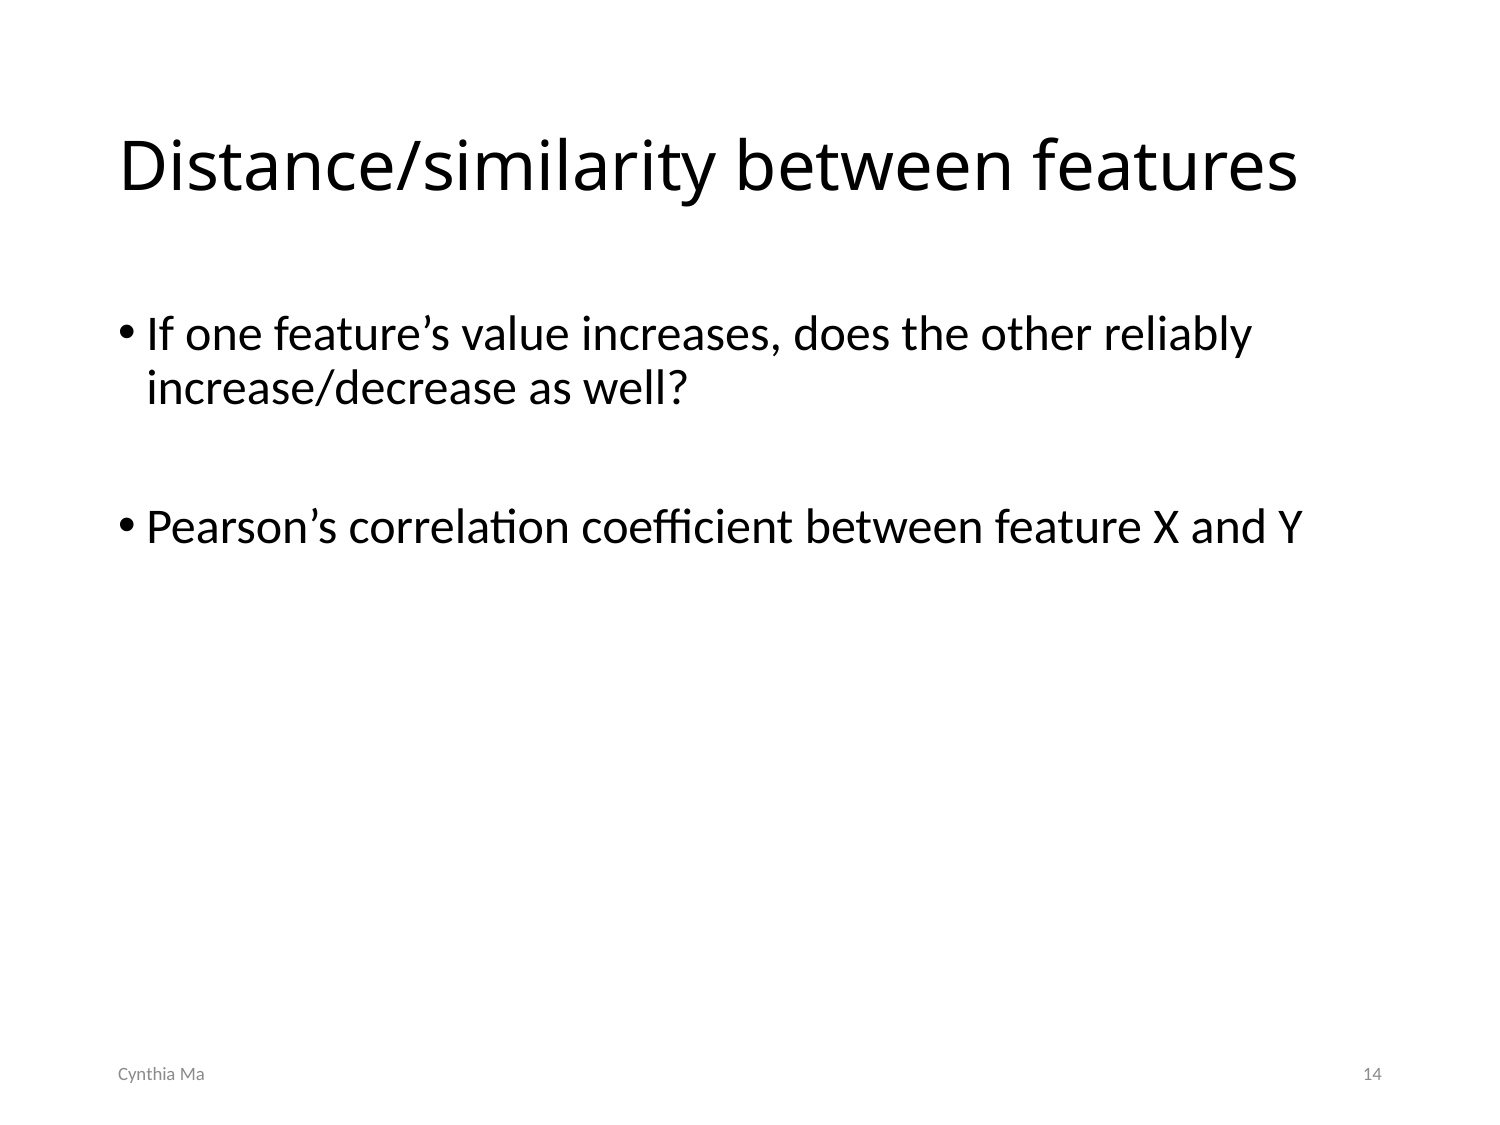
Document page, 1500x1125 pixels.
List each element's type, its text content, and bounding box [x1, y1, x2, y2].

slide_number 14 [1059, 1042, 1397, 1103]
slide_number Cynthia Ma [103, 1042, 441, 1103]
title Distance/similarity between features [103, 59, 1397, 278]
